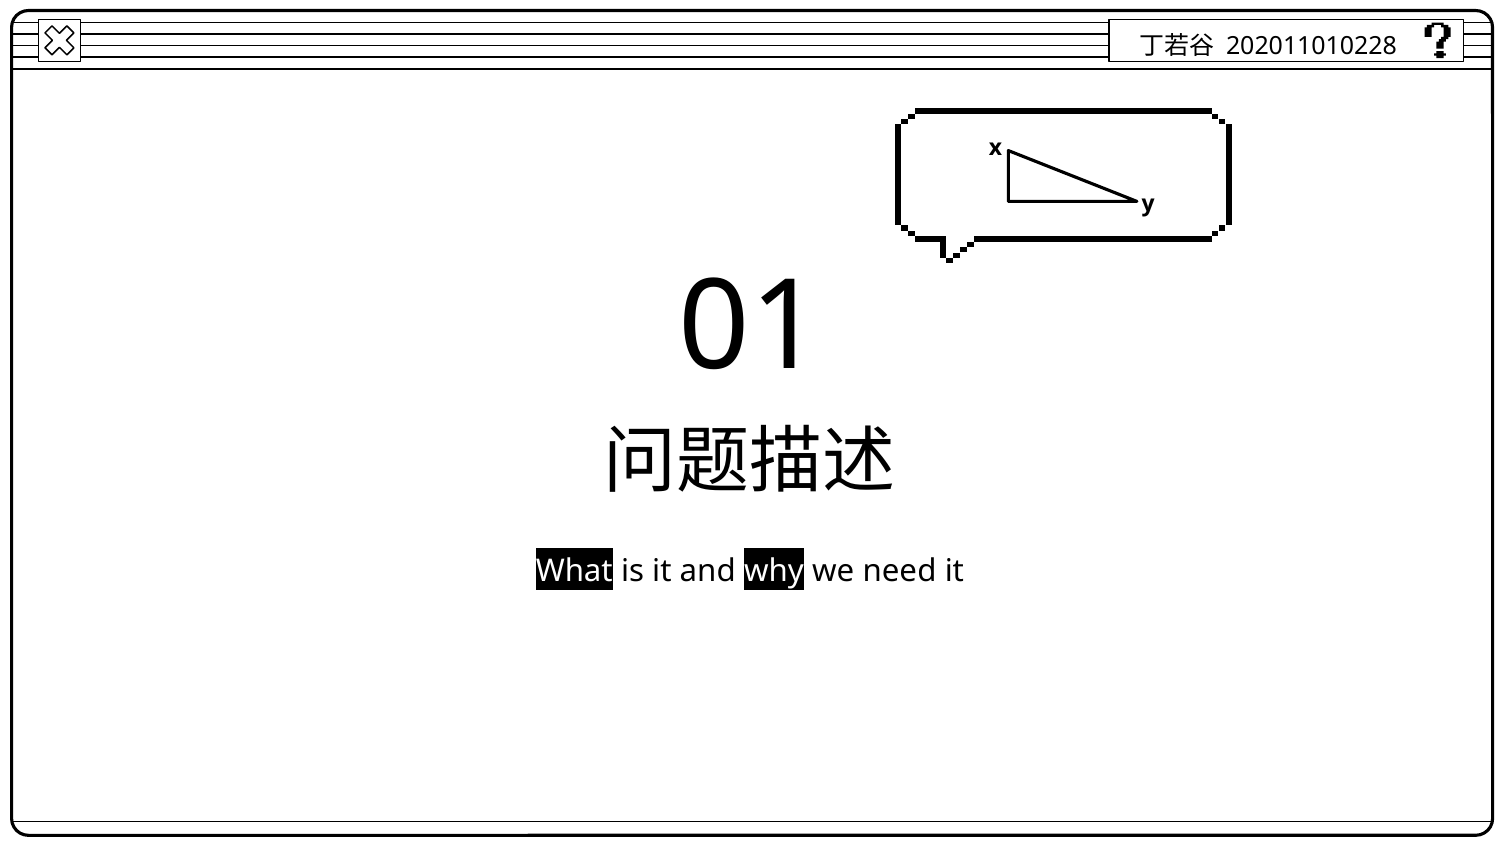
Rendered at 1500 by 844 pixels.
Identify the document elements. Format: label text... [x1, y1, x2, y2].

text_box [894, 108, 1233, 264]
subtitle What is it and why we need it [313, 543, 1187, 594]
title 01 [491, 249, 1009, 388]
title 问题描述 [313, 387, 1187, 526]
